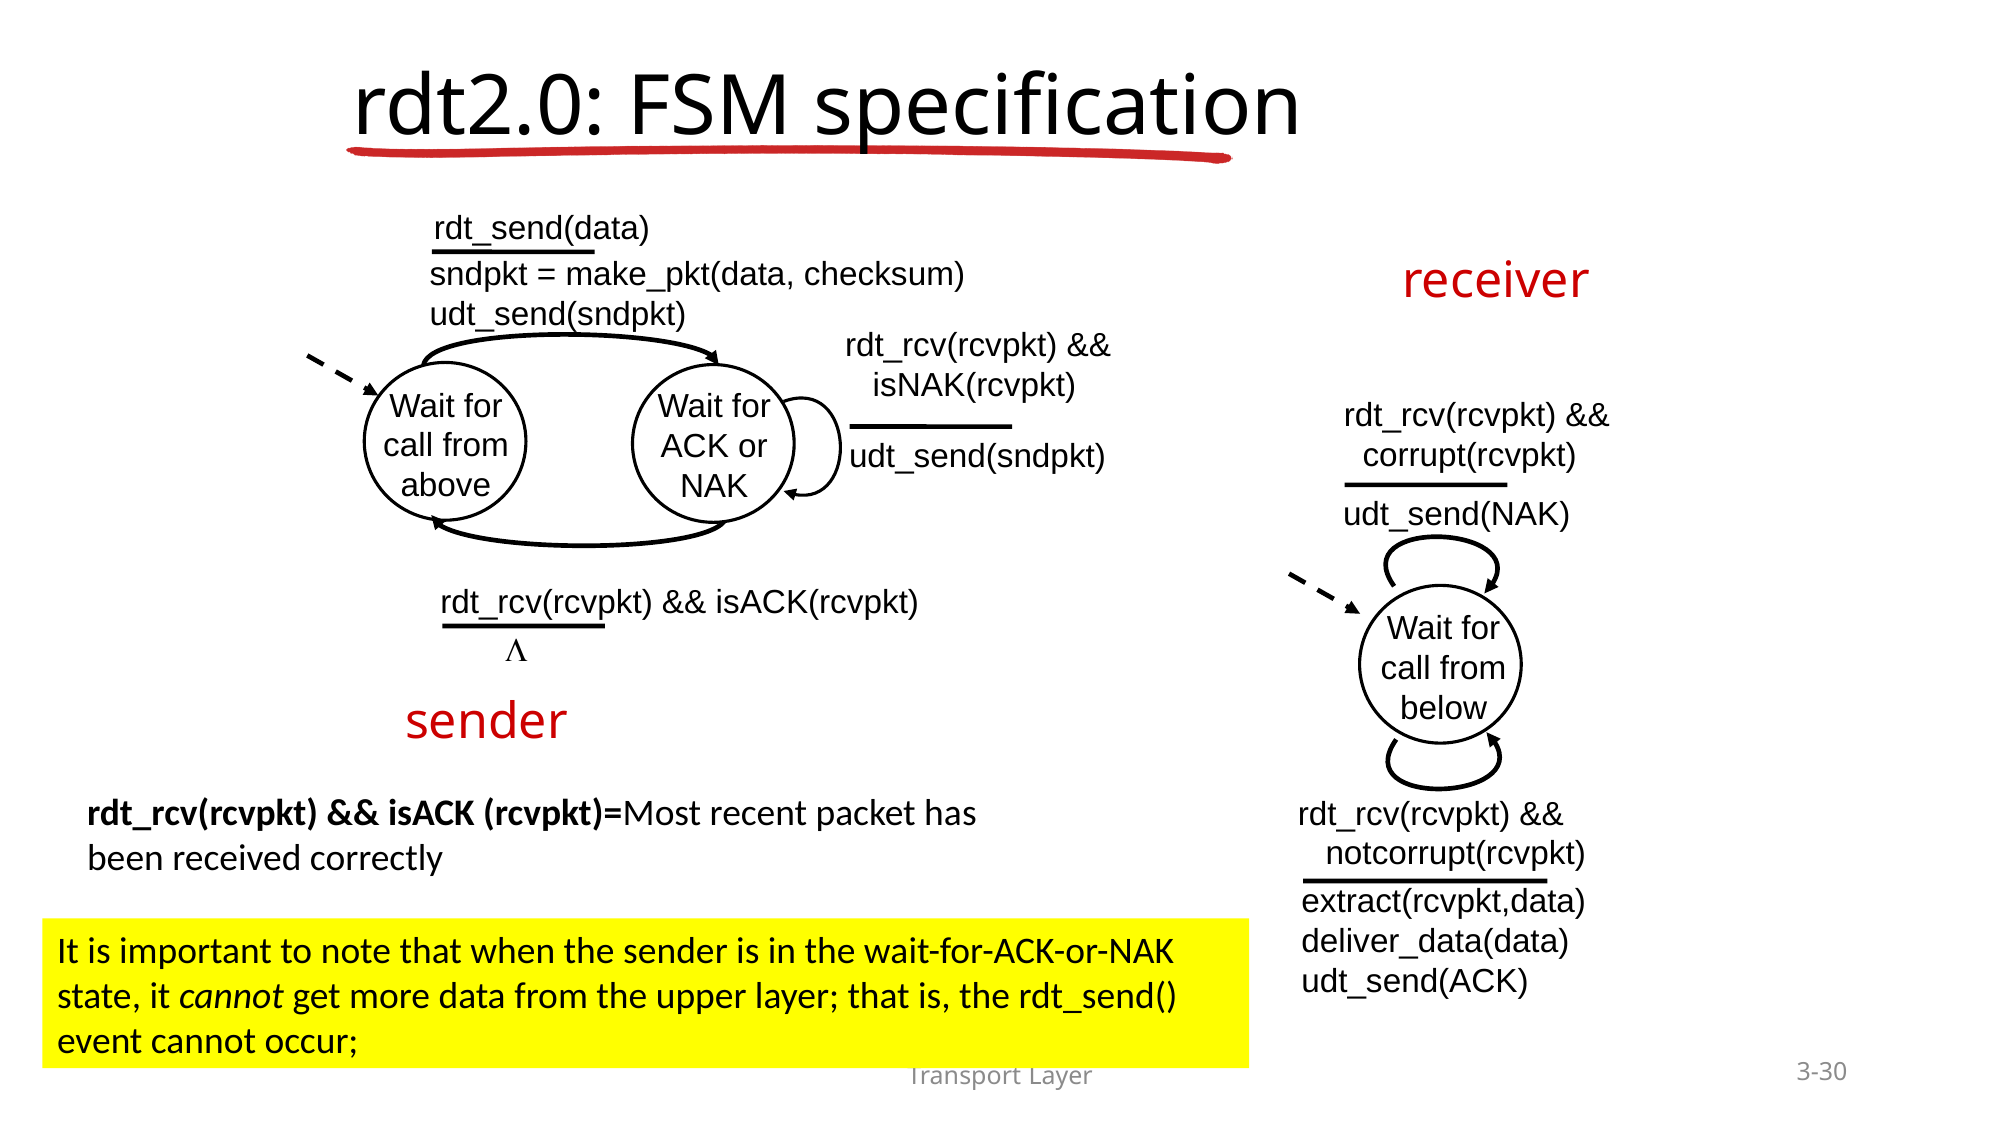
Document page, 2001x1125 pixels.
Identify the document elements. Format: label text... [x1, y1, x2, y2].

picture [342, 140, 1243, 169]
text_box [372, 477, 518, 520]
title rdt2.0: FSM specification [337, 23, 1613, 193]
slide_number 3-30 [1412, 1042, 1863, 1103]
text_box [1328, 385, 1645, 527]
text_box extract(rcvpkt,data) deliver_data(data) udt_send(ACK) [1286, 871, 1639, 974]
text_box rdt_send(data) [419, 198, 790, 270]
text_box rdt_rcv(rcvpkt) && isACK (rcvpkt)=Most recent packet has been received correctly [72, 780, 1070, 885]
text_box [423, 334, 719, 366]
text_box L [489, 621, 543, 676]
text_box udt_send(sndpkt) [834, 426, 1124, 493]
text_box Wait for call from above [347, 376, 545, 477]
text_box [803, 397, 838, 496]
text_box It is important to note that when the sender is in the wait-for-ACK-or-NAK state, it cannot get more data from the upper layer; that is, the rdt_send() event cannot occur; [42, 918, 1250, 1069]
text_box [1385, 536, 1498, 585]
text_box rdt_rcv(rcvpkt) && notcorrupt(rcvpkt) [1283, 784, 1637, 900]
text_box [1345, 585, 1543, 744]
text_box [399, 365, 491, 376]
footer Transport Layer [662, 1042, 1338, 1103]
text_box receiver [1387, 240, 1605, 316]
text_box rdt_rcv(rcvpkt) && isACK(rcvpkt) [425, 572, 1008, 620]
text_box sender [390, 681, 583, 757]
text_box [626, 364, 803, 523]
text_box rdt_rcv(rcvpkt) && isNAK(rcvpkt) [830, 315, 1173, 420]
text_box [364, 384, 379, 396]
text_box [431, 515, 722, 546]
text_box sndpkt = make_pkt(data, checksum) udt_send(sndpkt) [414, 244, 1013, 311]
text_box [1387, 744, 1500, 789]
